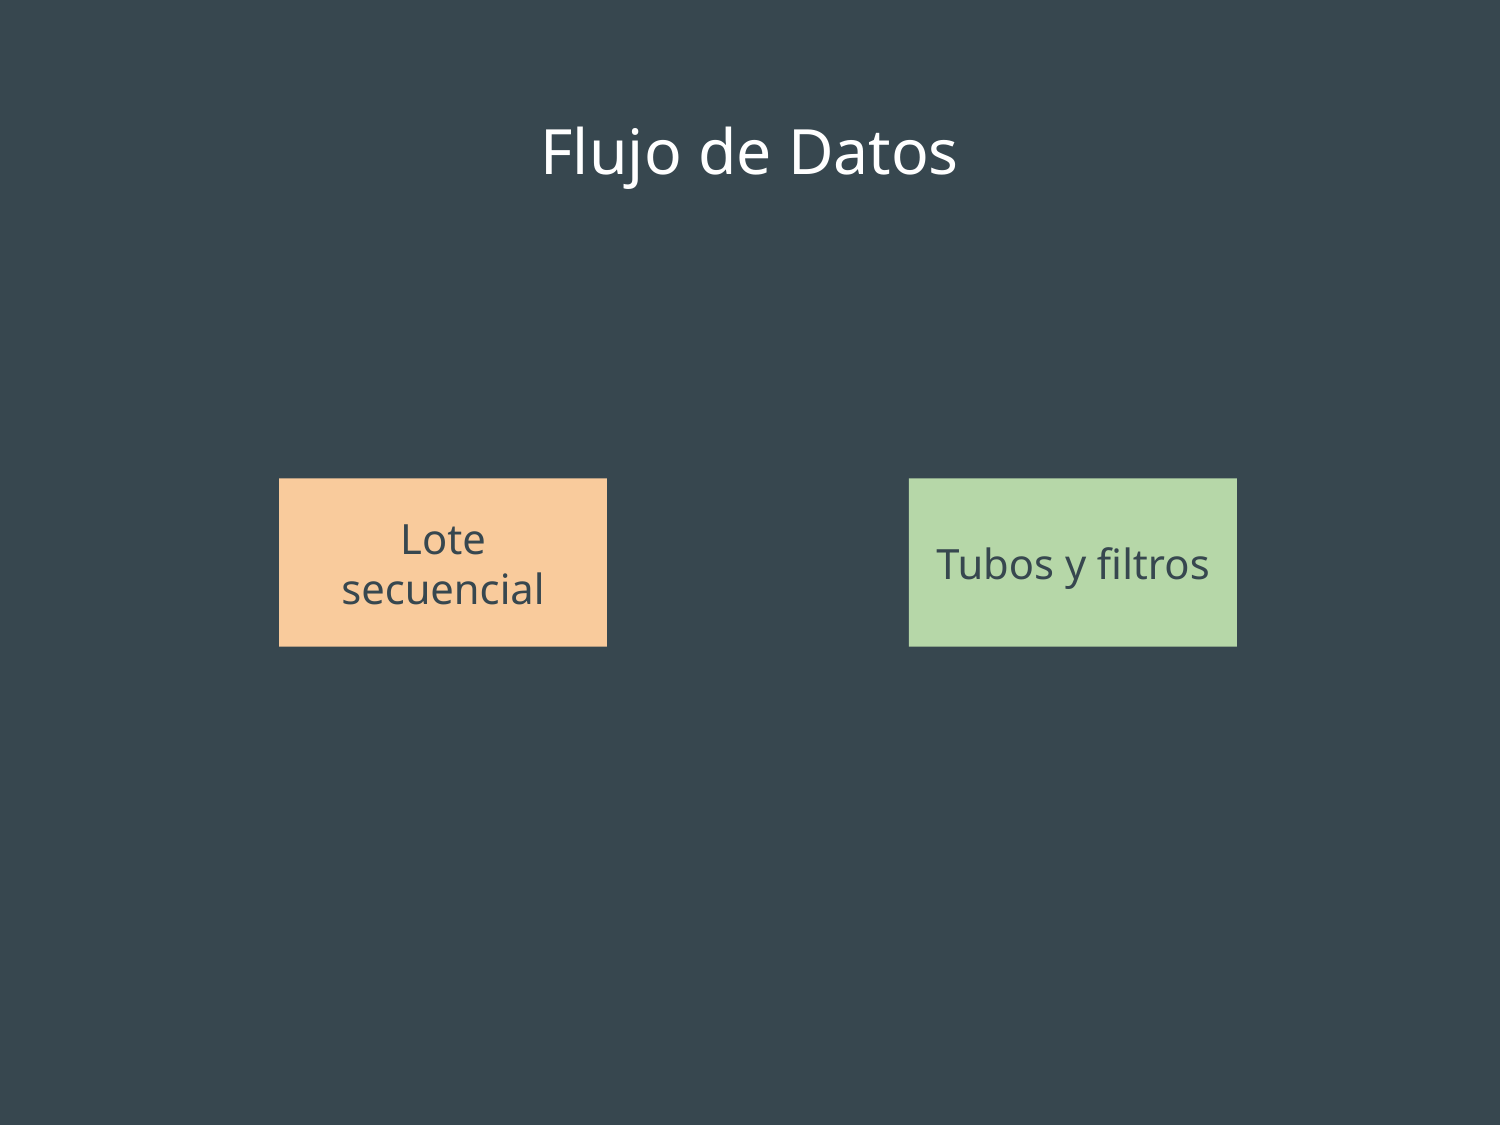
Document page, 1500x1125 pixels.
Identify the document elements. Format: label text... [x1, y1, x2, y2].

text_box Tubos y filtros [908, 478, 1237, 647]
text_box Lote secuencial [279, 478, 607, 647]
title Flujo de Datos [51, 97, 1449, 223]
